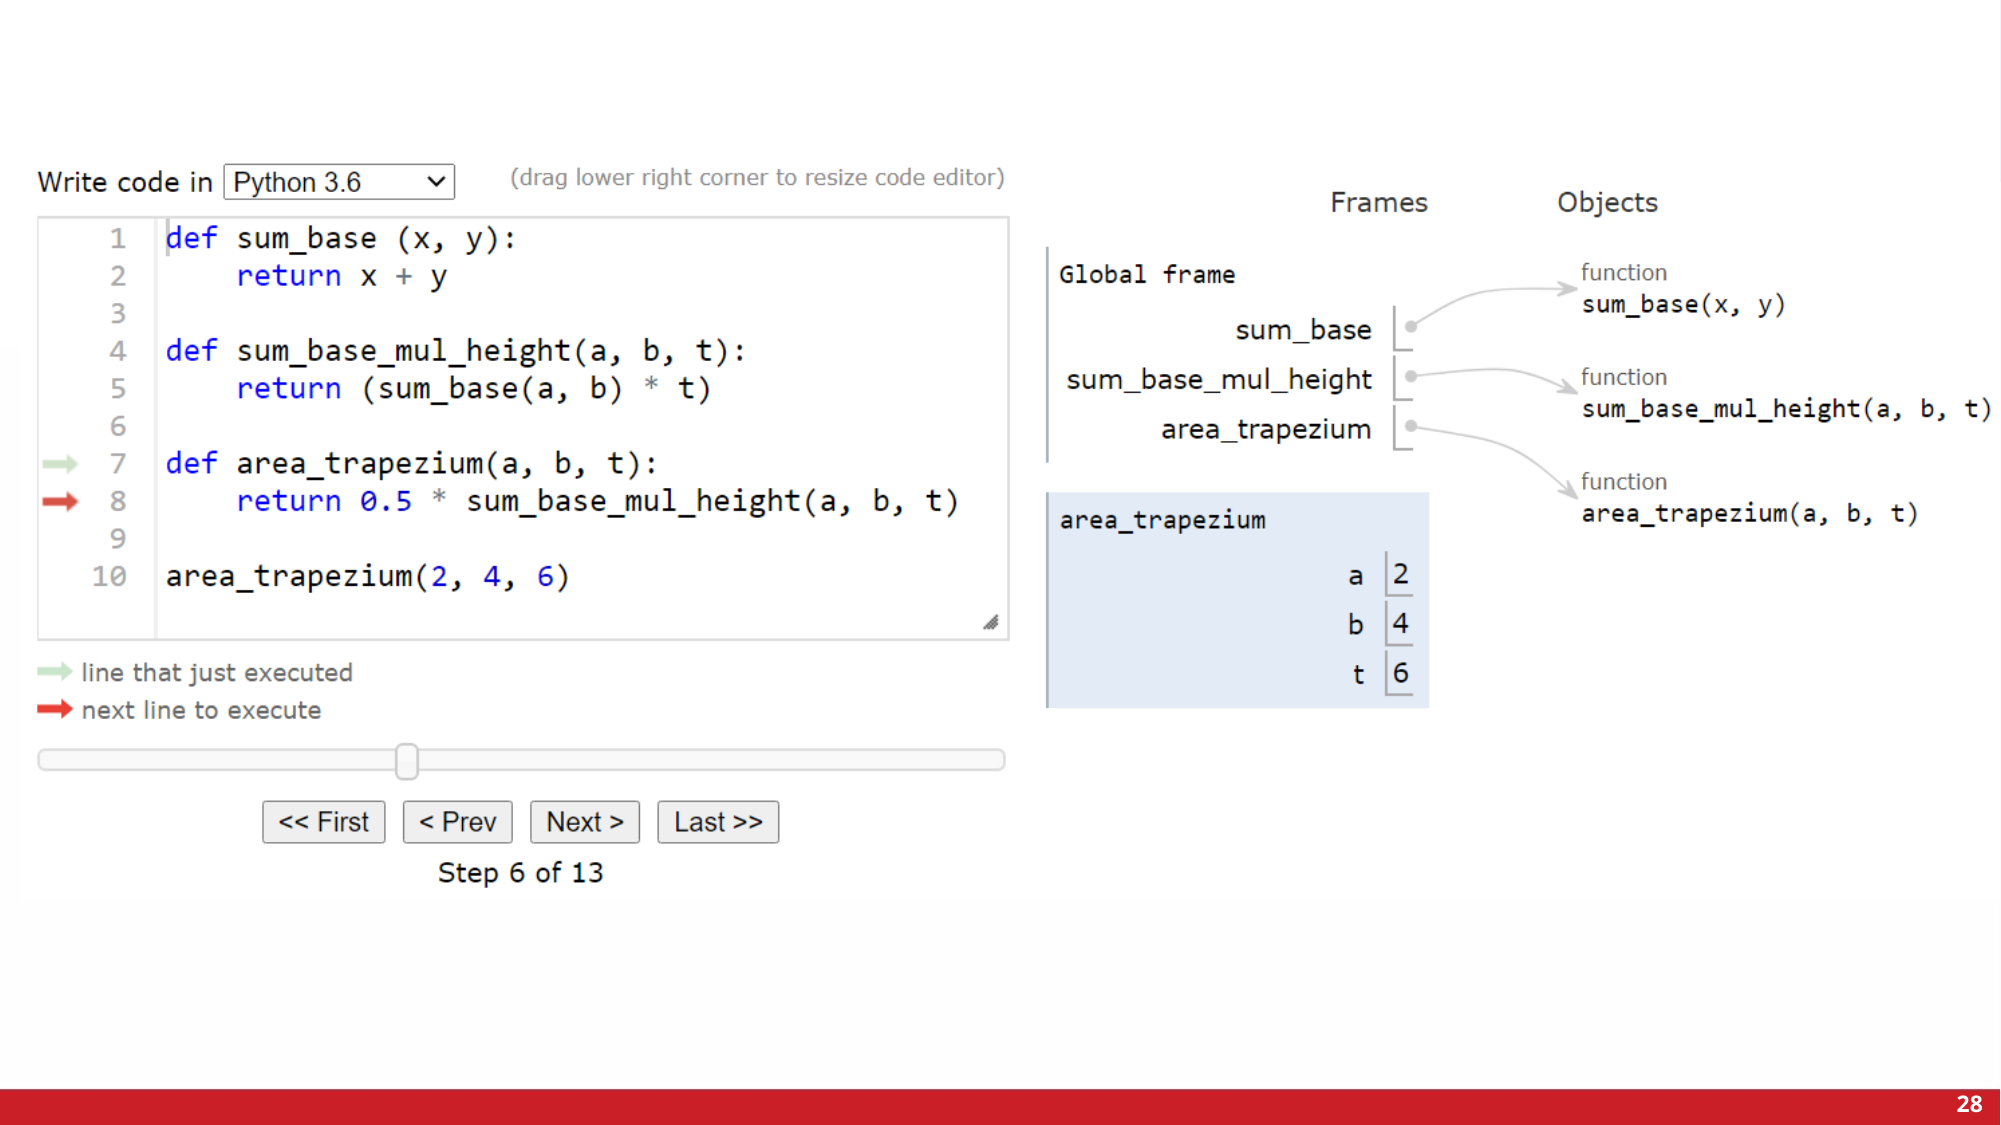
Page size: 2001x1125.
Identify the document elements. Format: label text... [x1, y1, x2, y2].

picture [0, 0, 2001, 1125]
slide_number 28 [1939, 1085, 2000, 1125]
text_box [0, 0, 2000, 349]
